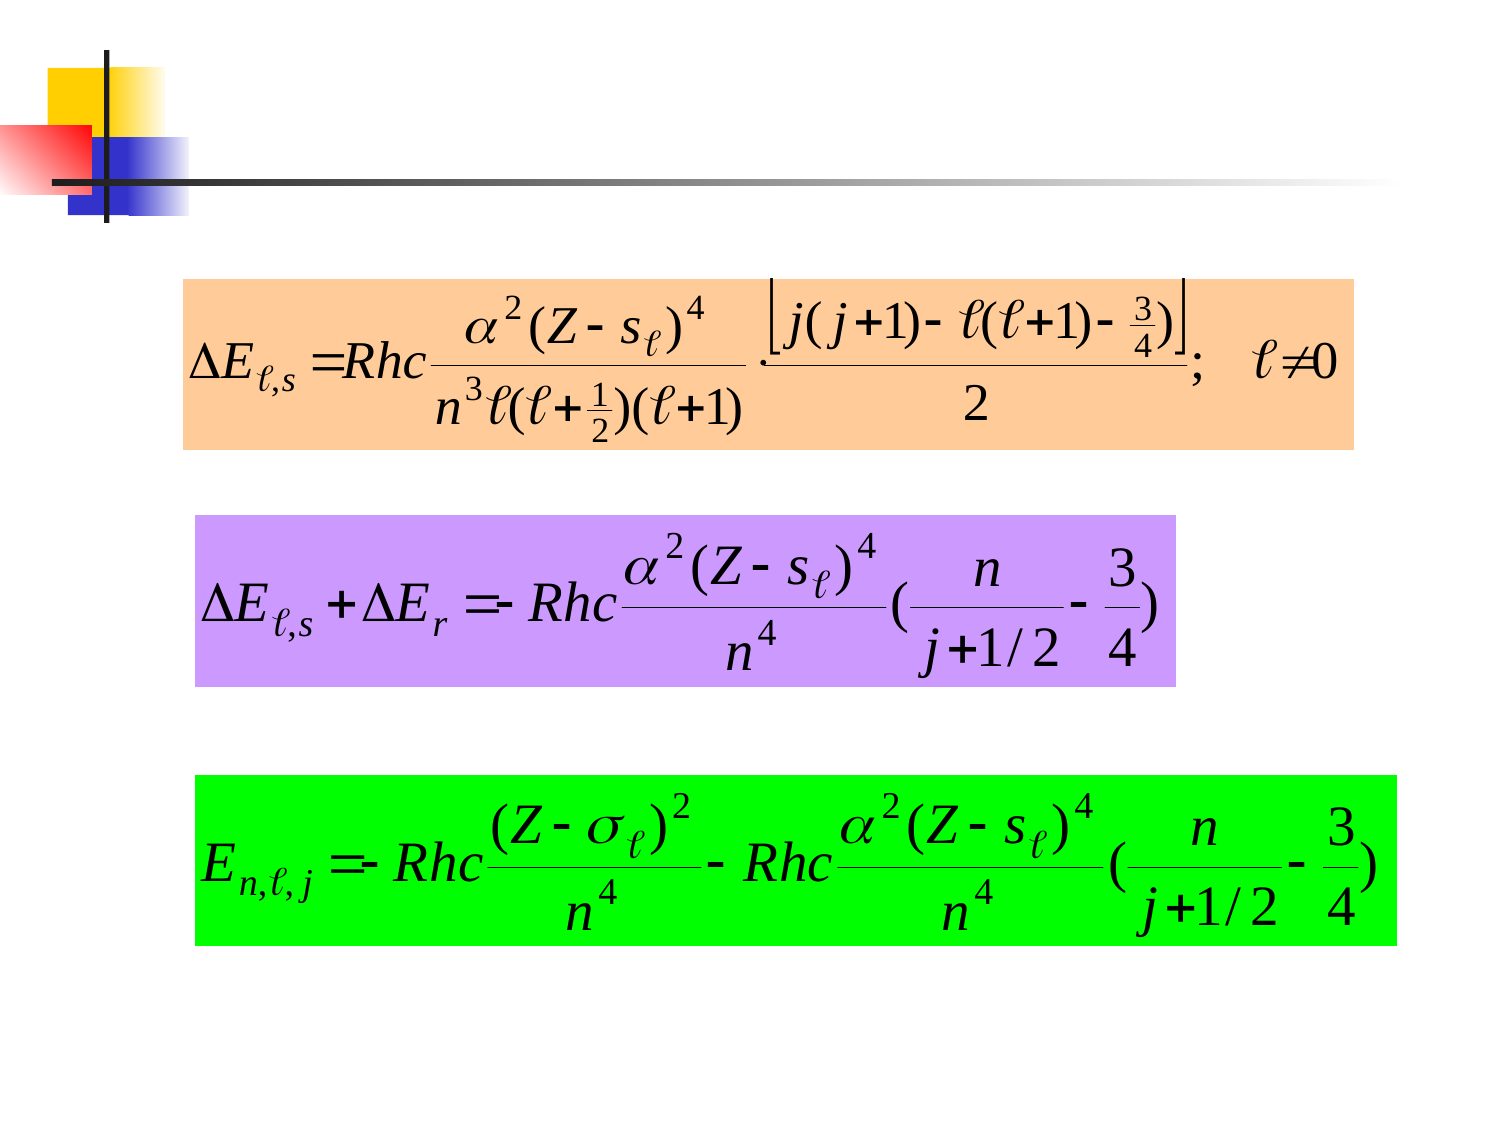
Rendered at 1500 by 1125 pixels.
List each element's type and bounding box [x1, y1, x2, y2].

text_box [194, 515, 1176, 687]
text_box [182, 278, 1354, 451]
list [194, 774, 1397, 947]
